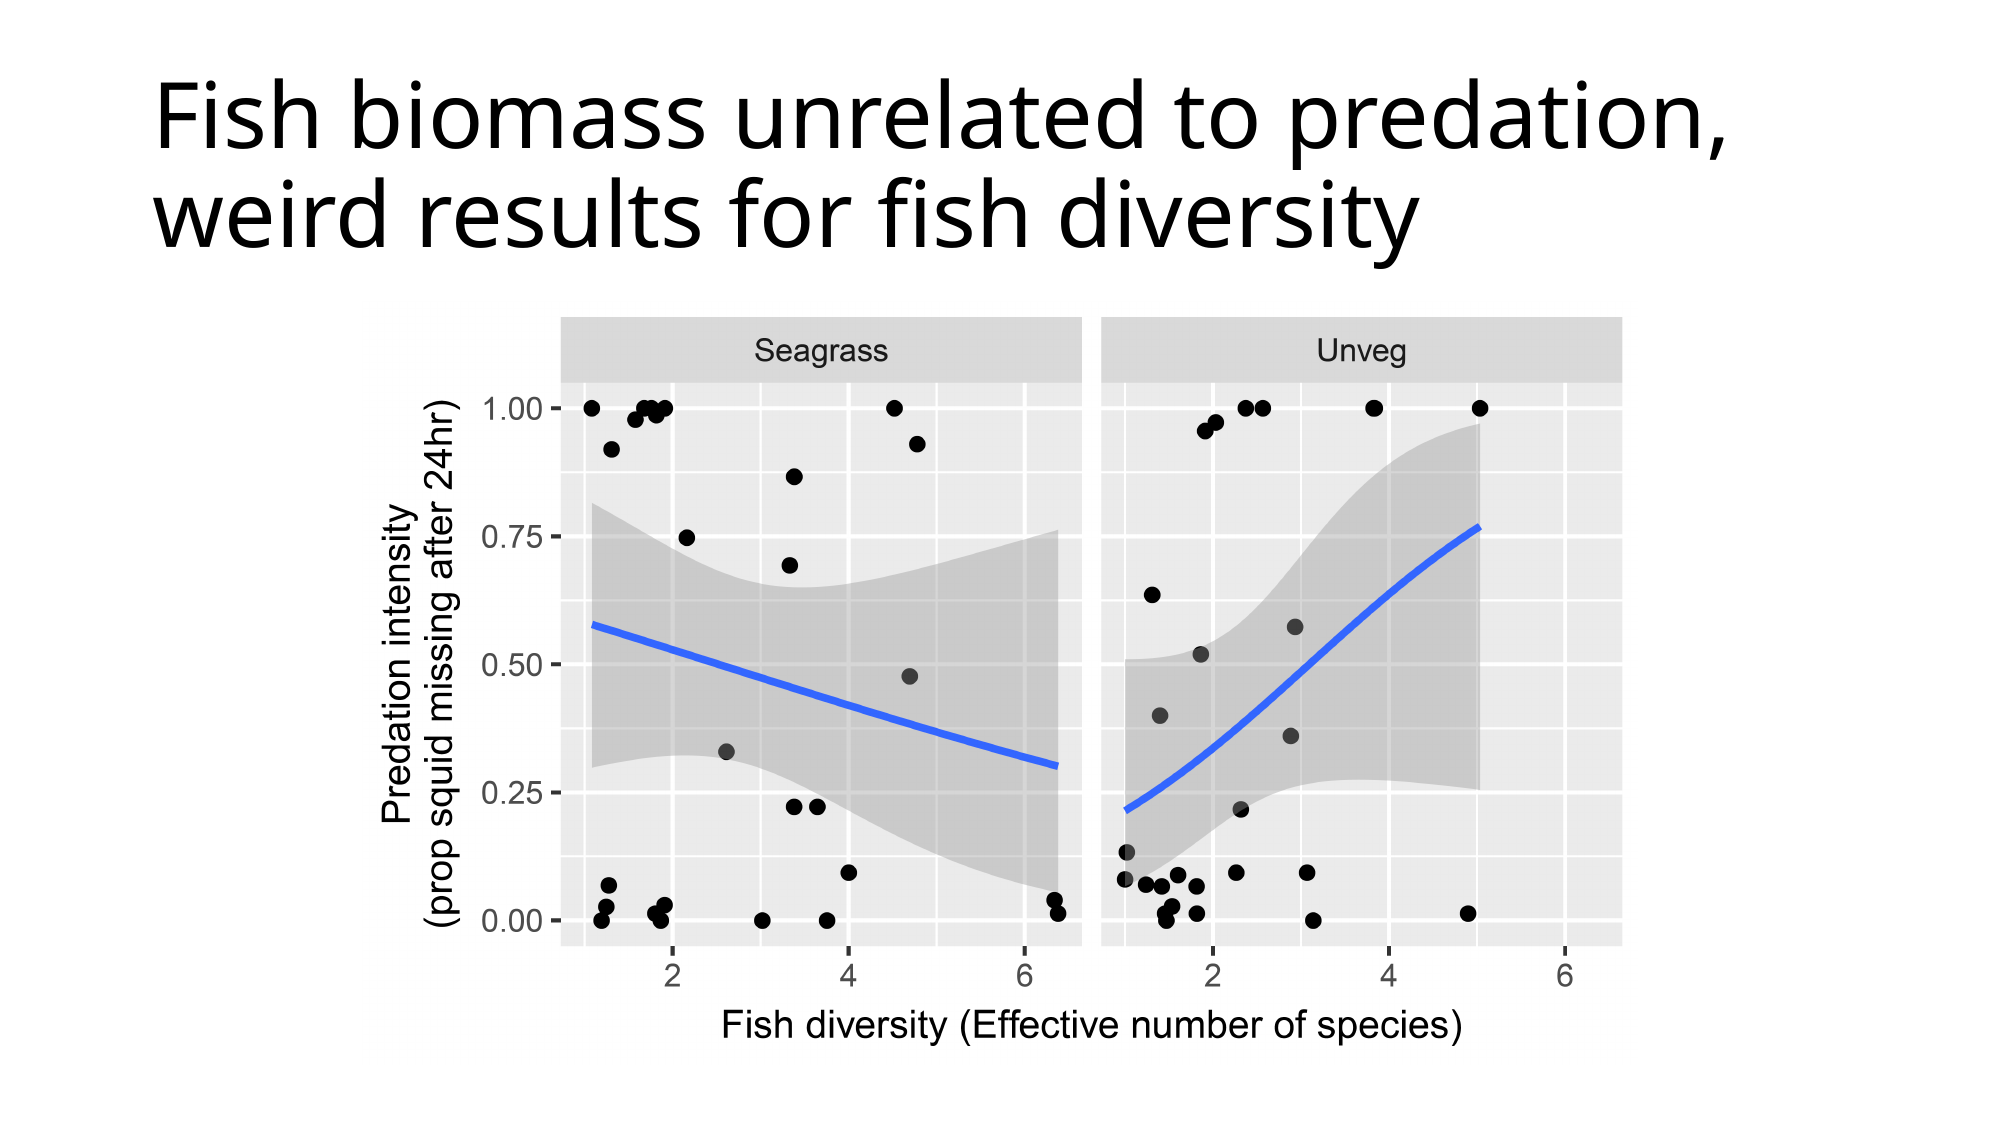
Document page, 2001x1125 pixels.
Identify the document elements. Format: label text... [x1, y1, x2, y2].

picture [362, 301, 1638, 1065]
title Fish biomass unrelated to predation, weird results for fish diversity [137, 59, 1863, 278]
